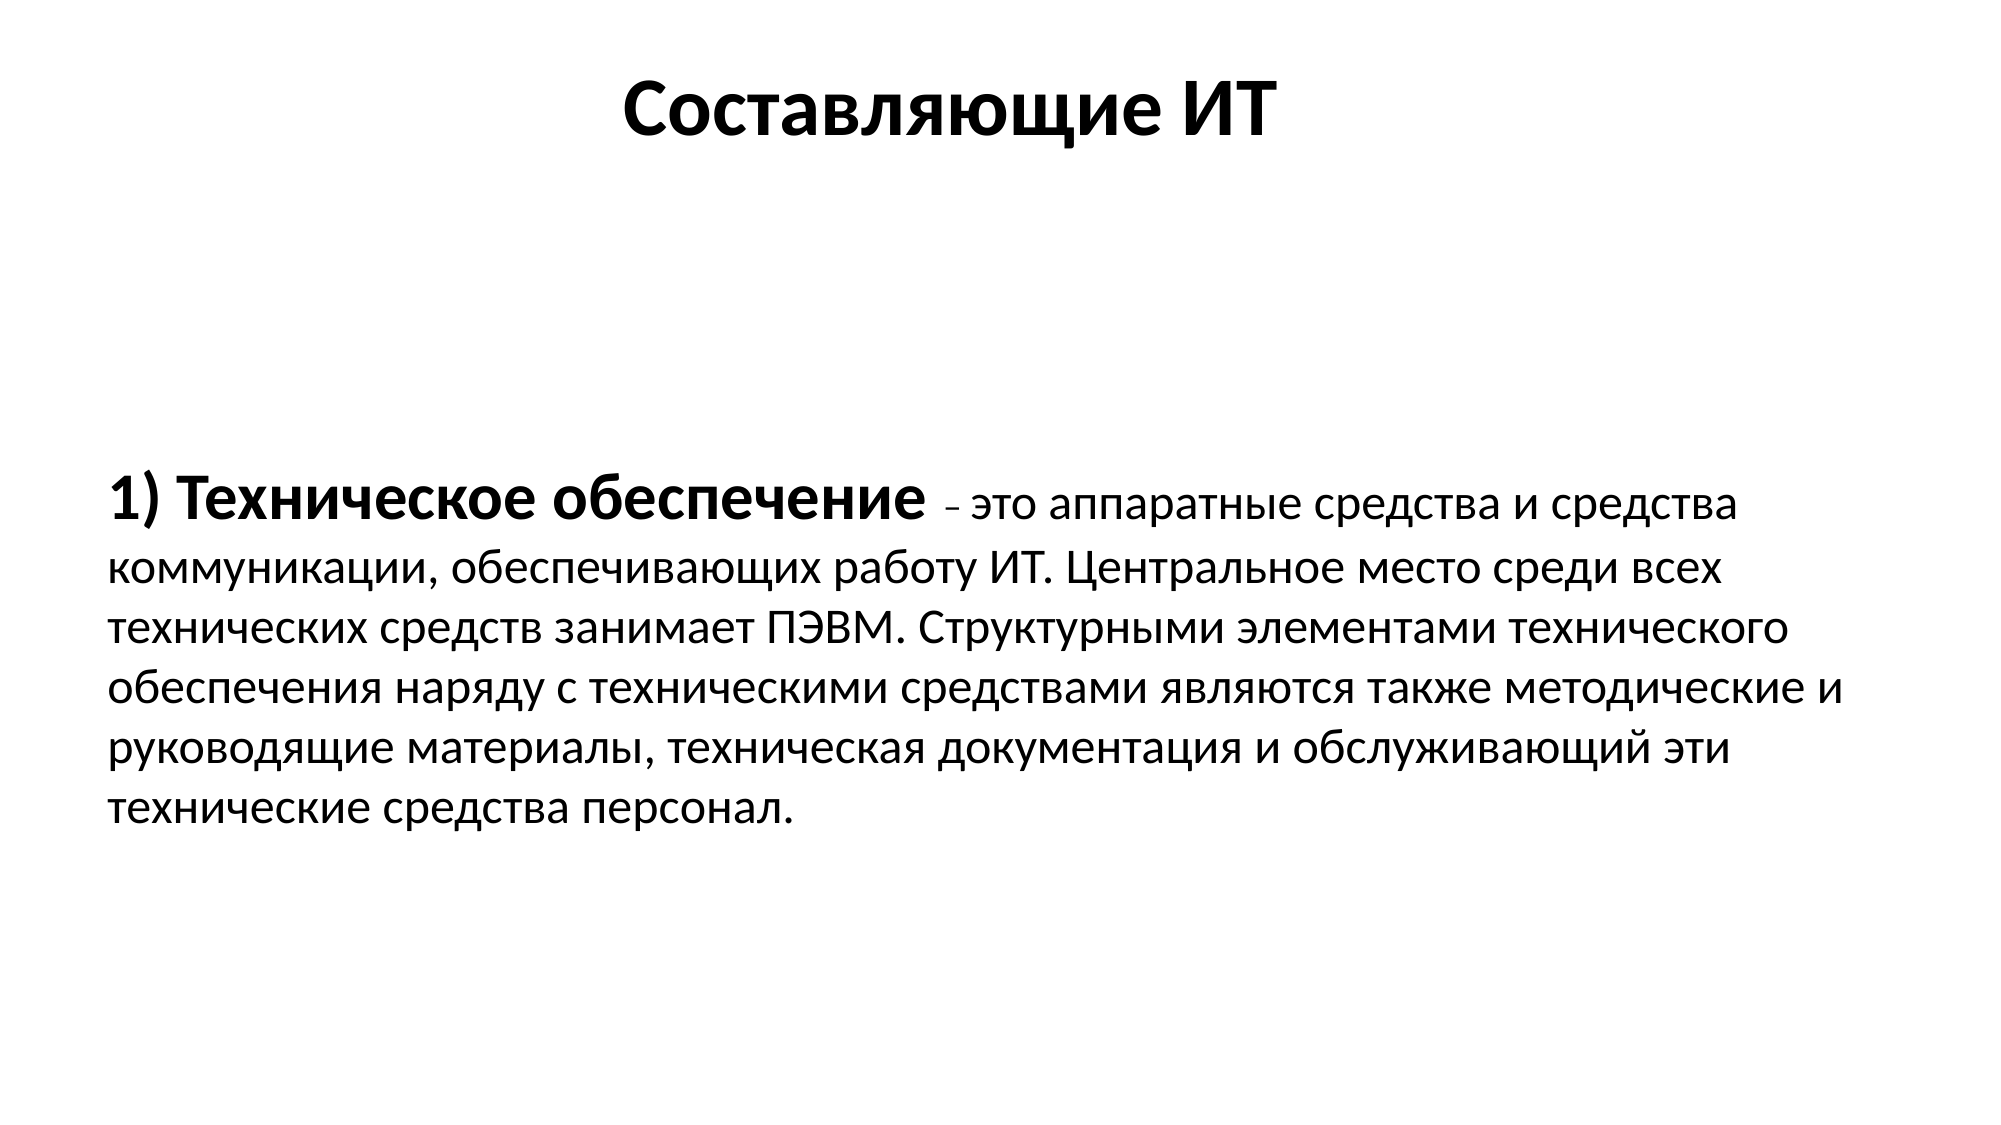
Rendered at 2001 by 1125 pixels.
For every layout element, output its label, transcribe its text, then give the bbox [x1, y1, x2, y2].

text_box 1) Техническое обеспечение – это аппаратные средства и средства коммуникации, обеспечивающих работу ИТ. Центральное место среди всех технических средств занимает ПЭВМ. Структурными элементами технического обеспечения наряду с техническими средствами являются также методические и руководящие материалы, техническая документация и обслуживающий эти технические средства персонал. [92, 445, 1908, 841]
text_box Составляющие ИТ [609, 44, 1663, 160]
